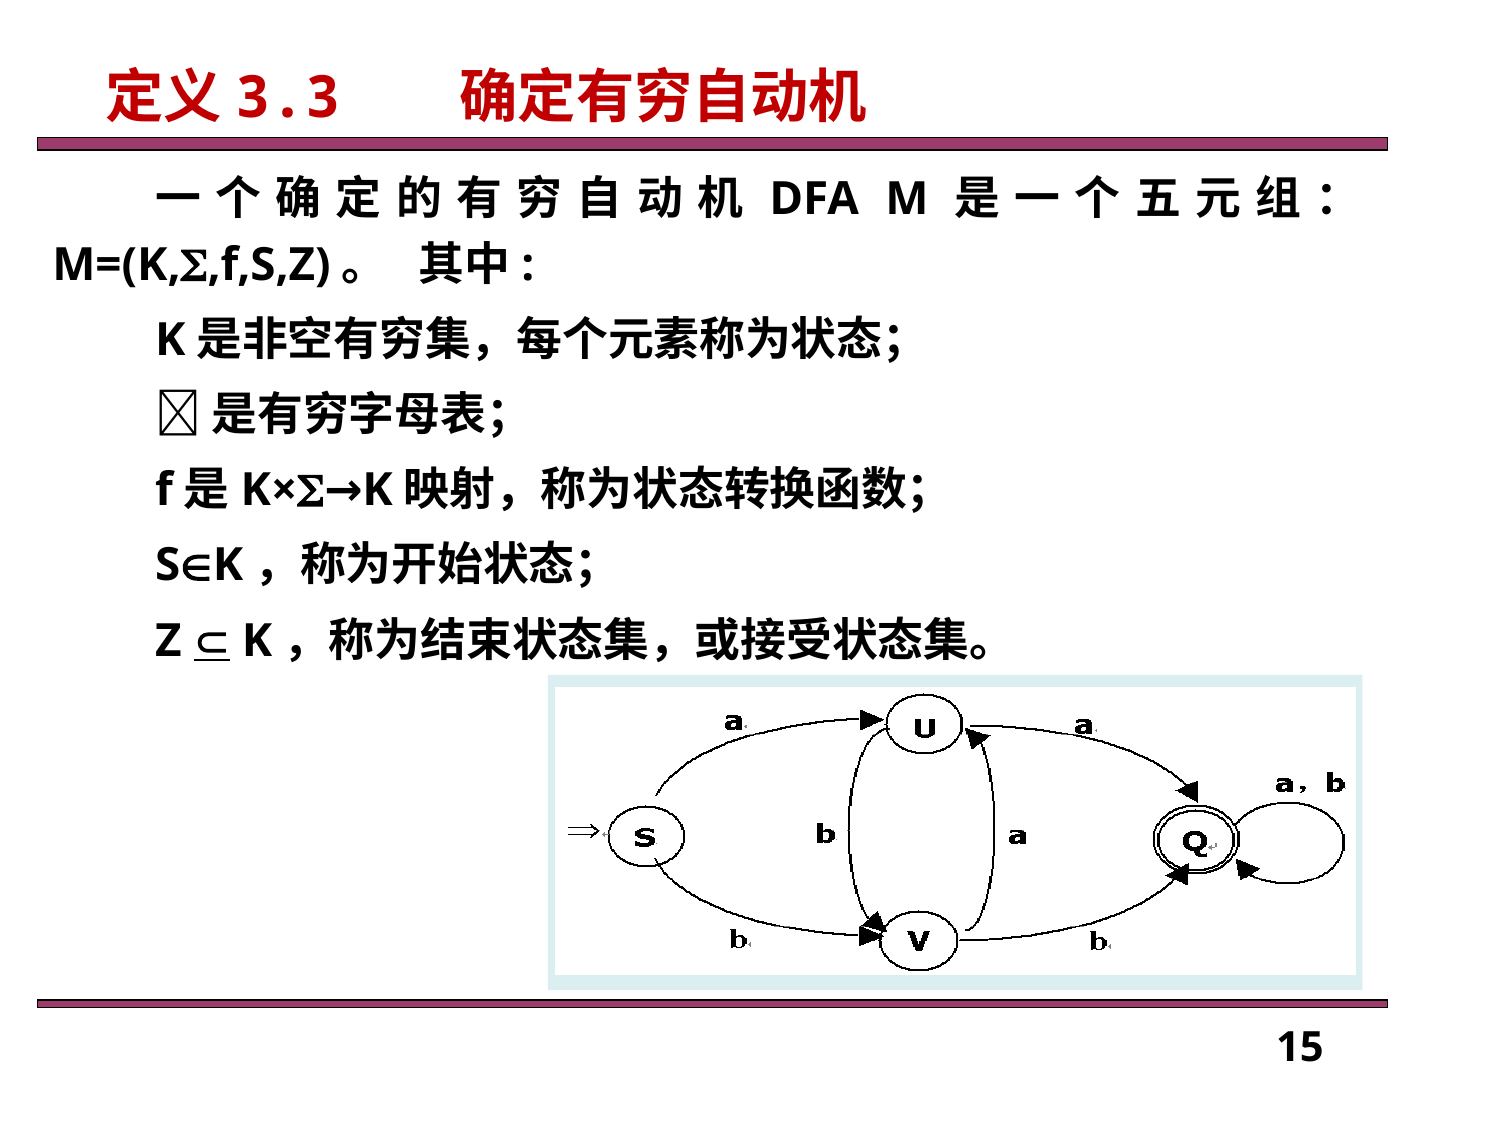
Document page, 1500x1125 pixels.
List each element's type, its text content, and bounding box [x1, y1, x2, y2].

text_box 一个确定的有穷自动机DFA M是一个五元组：M=(K,,f,S,Z)。 其中: K是非空有穷集，每个元素称为状态； 是有穷字母表； f是K×→K映射，称为状态转换函数； SK，称为开始状态； Z  K，称为结束状态集，或接受状态集。 [37, 150, 1388, 673]
text_box [547, 675, 1363, 991]
text_box 定义3.3 确定有穷自动机 [0, 37, 1288, 137]
slide_number 15 [1125, 1012, 1475, 1053]
picture [554, 687, 1356, 976]
